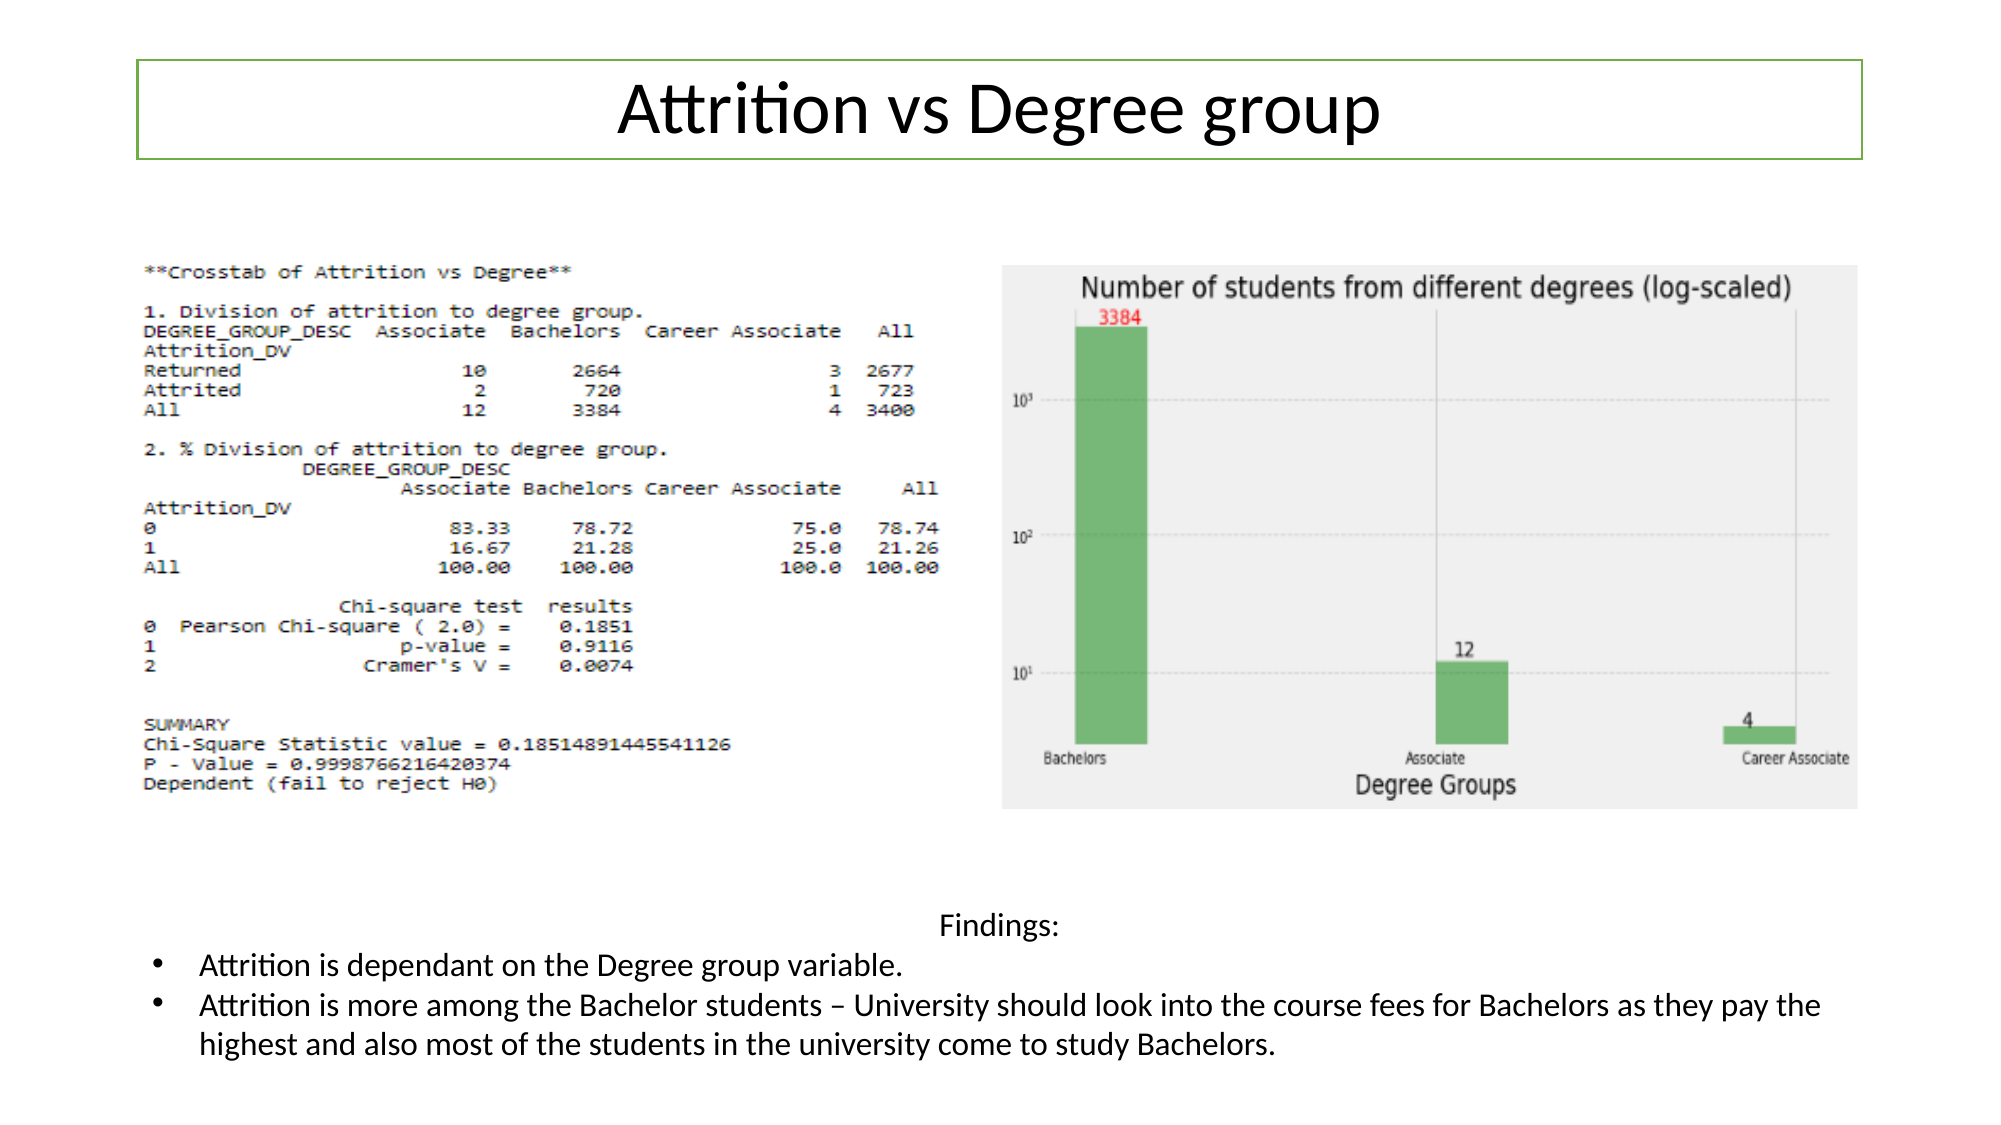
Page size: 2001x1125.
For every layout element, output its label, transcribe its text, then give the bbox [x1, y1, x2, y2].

title Attrition vs Degree group [136, 59, 1863, 160]
text_box Findings: Attrition is dependant on the Degree group variable. Attrition is more among the Bachelor students – University should look into the course fees for Bachelors as they pay the highest and also most of the students in the university come to study Bachelors. [137, 895, 1863, 1070]
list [137, 259, 1000, 803]
picture [999, 265, 1863, 809]
